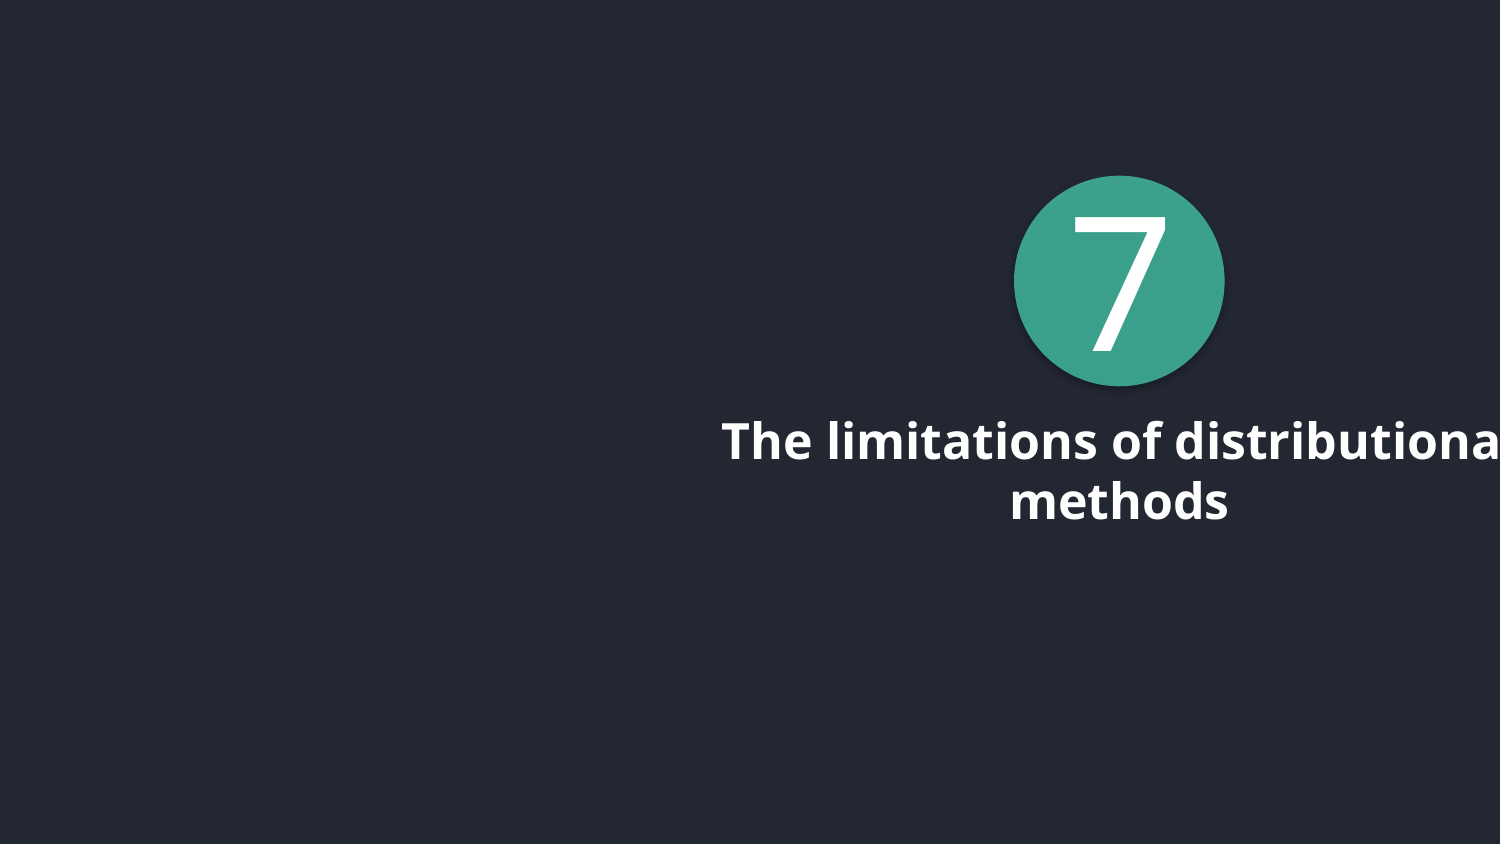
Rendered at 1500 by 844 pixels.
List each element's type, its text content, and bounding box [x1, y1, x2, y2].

text_box The limitations of distributional methods [702, 401, 1500, 537]
text_box [1013, 199, 1052, 363]
text_box 7 [1052, 156, 1190, 397]
text_box [1190, 201, 1226, 361]
